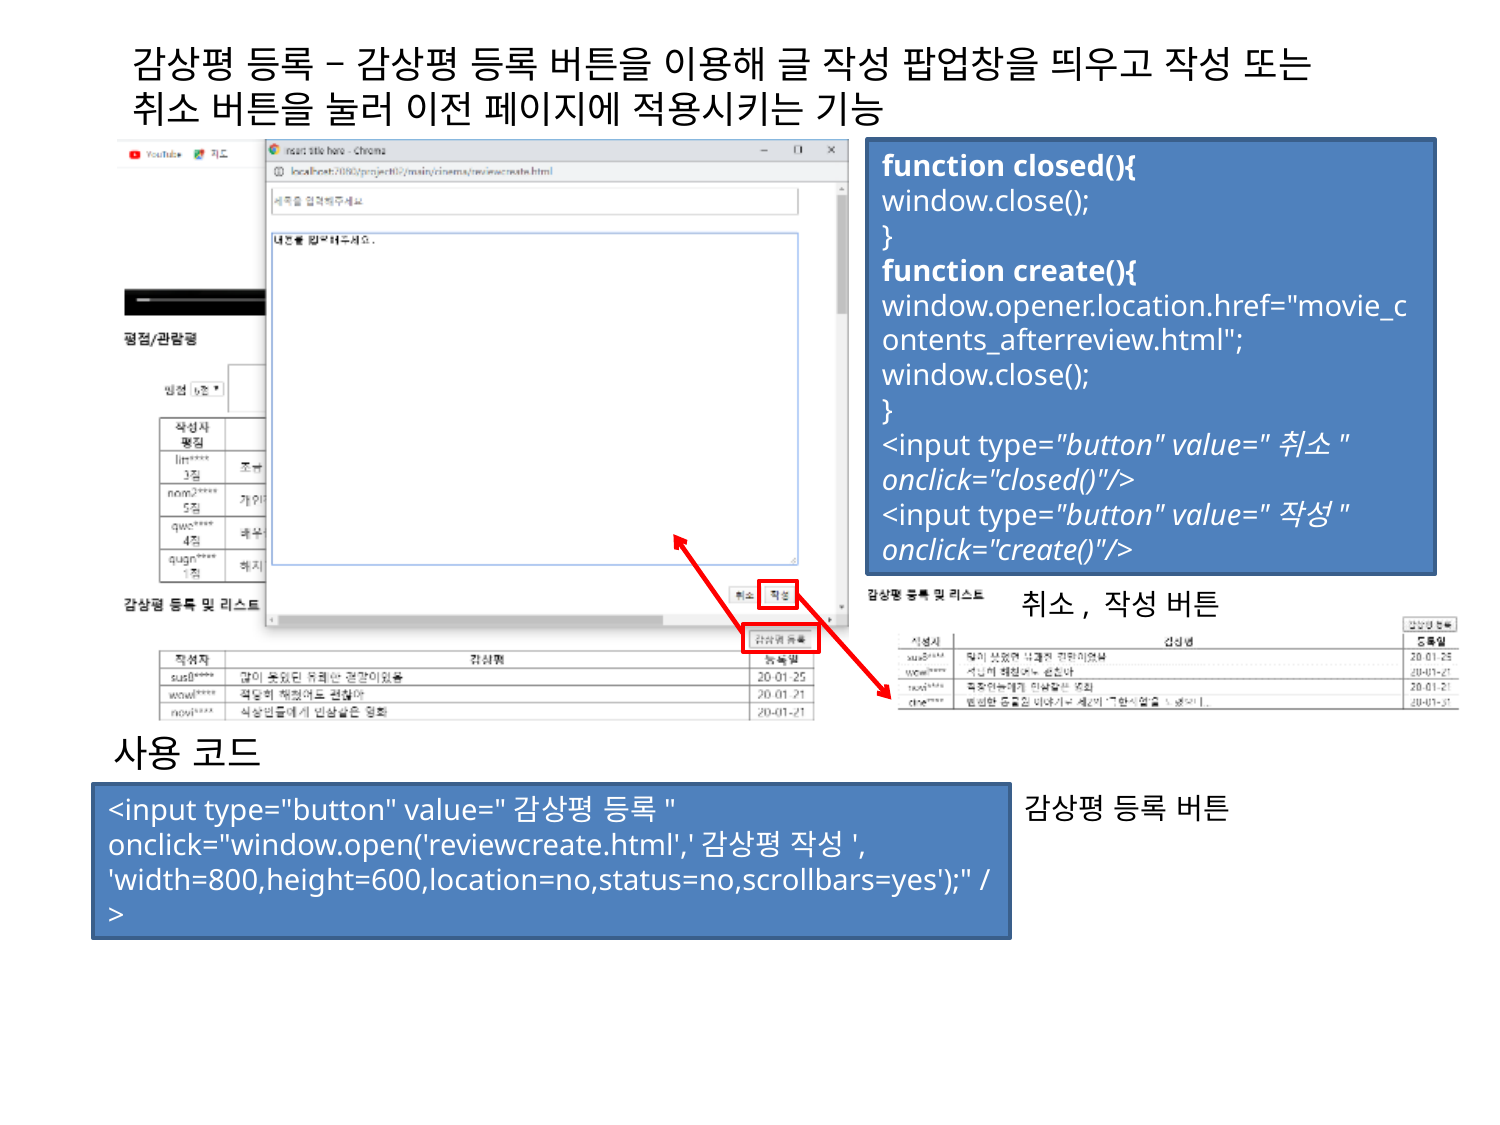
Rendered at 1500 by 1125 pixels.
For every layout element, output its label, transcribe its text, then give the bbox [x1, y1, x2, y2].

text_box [796, 594, 892, 700]
text_box 사용 코드 [98, 723, 277, 783]
text_box function closed(){ window.close(); } function create(){ window.opener.location.href="movie_contents_afterreview.html"; window.close(); } <input type="button" value="취소" onclick="closed()"/> <input type="button" value="작성" onclick="create()"/> [865, 137, 1437, 576]
text_box 감상평 등록 – 감상평 등록 버튼을 이용해 글 작성 팝업창을 띄우고 작성 또는 취소 버튼을 눌러 이전 페이지에 적용시키는 기능 [117, 33, 1365, 139]
picture [117, 139, 849, 724]
text_box 감상평 등록 버튼 [1009, 782, 1273, 833]
picture [866, 585, 1468, 719]
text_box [673, 533, 743, 634]
text_box <input type="button" value="감상평 등록" onclick="window.open('reviewcreate.html','감상평 작성', 'width=800,height=600,location=no,status=no,scrollbars=yes');" /> [91, 782, 1012, 940]
text_box 취소, 작성 버튼 [1006, 578, 1339, 583]
